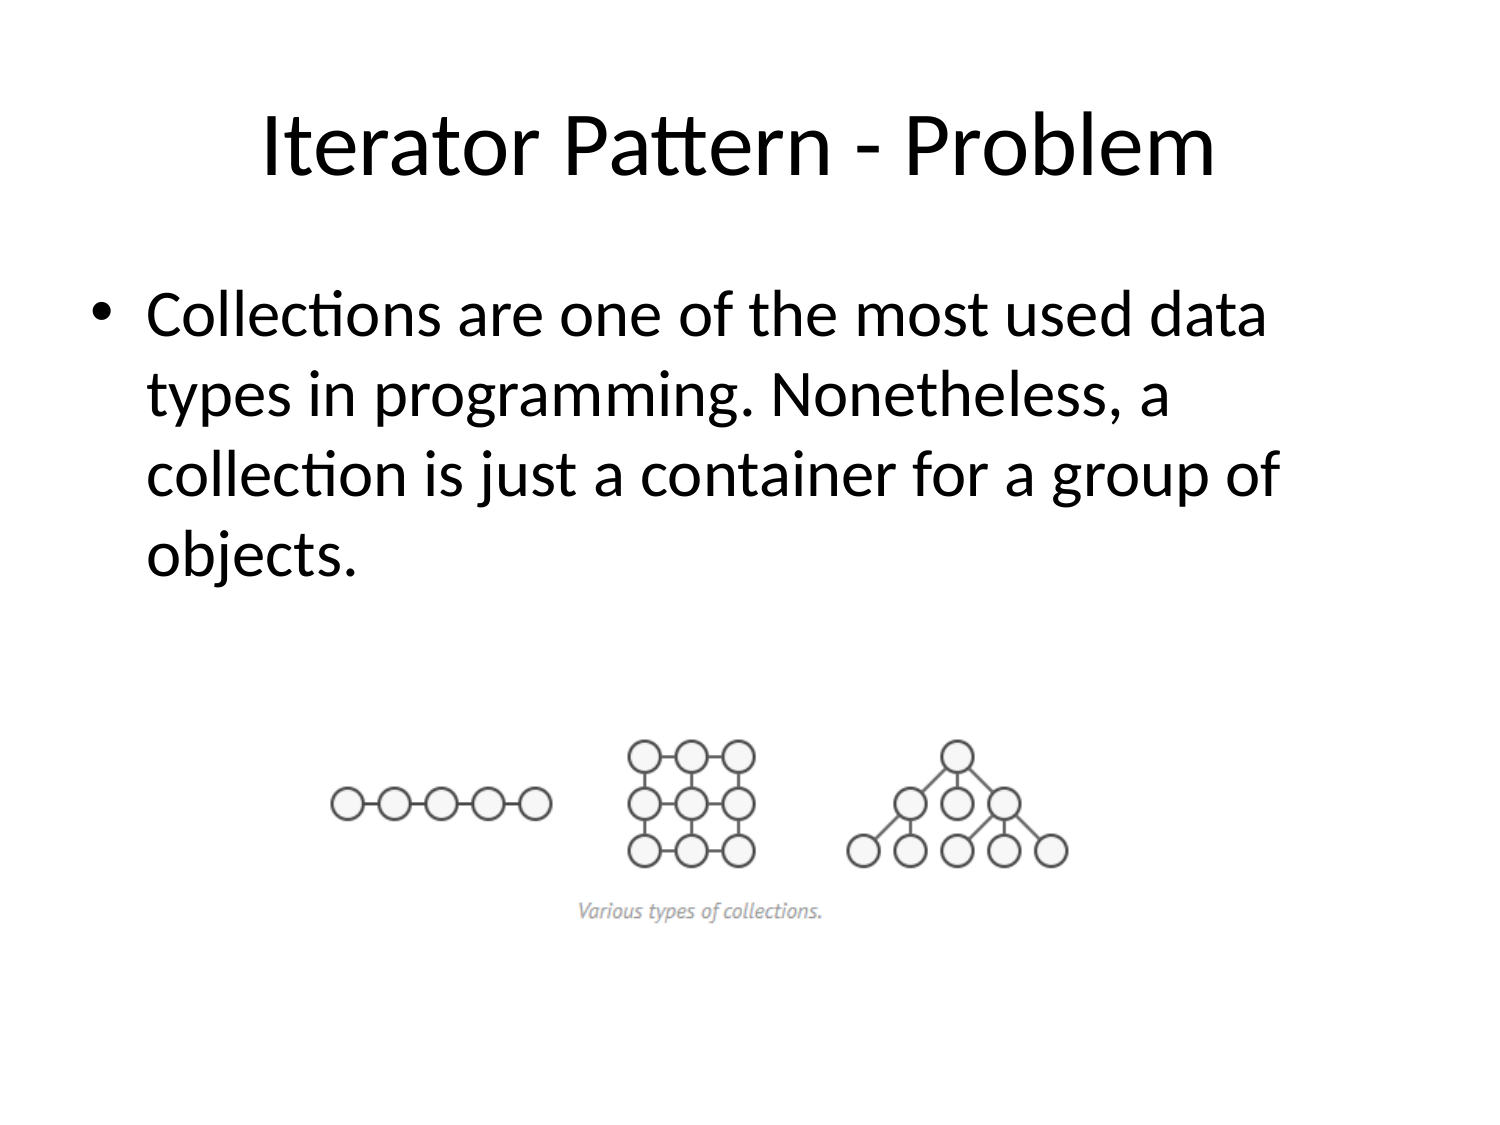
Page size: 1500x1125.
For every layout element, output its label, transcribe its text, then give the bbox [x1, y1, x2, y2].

list Collections are one of the most used data types in programming. Nonetheless, a collection is just a container for a group of objects. [75, 262, 1425, 600]
title Iterator Pattern - Problem [75, 45, 1425, 233]
picture [262, 674, 1126, 976]
